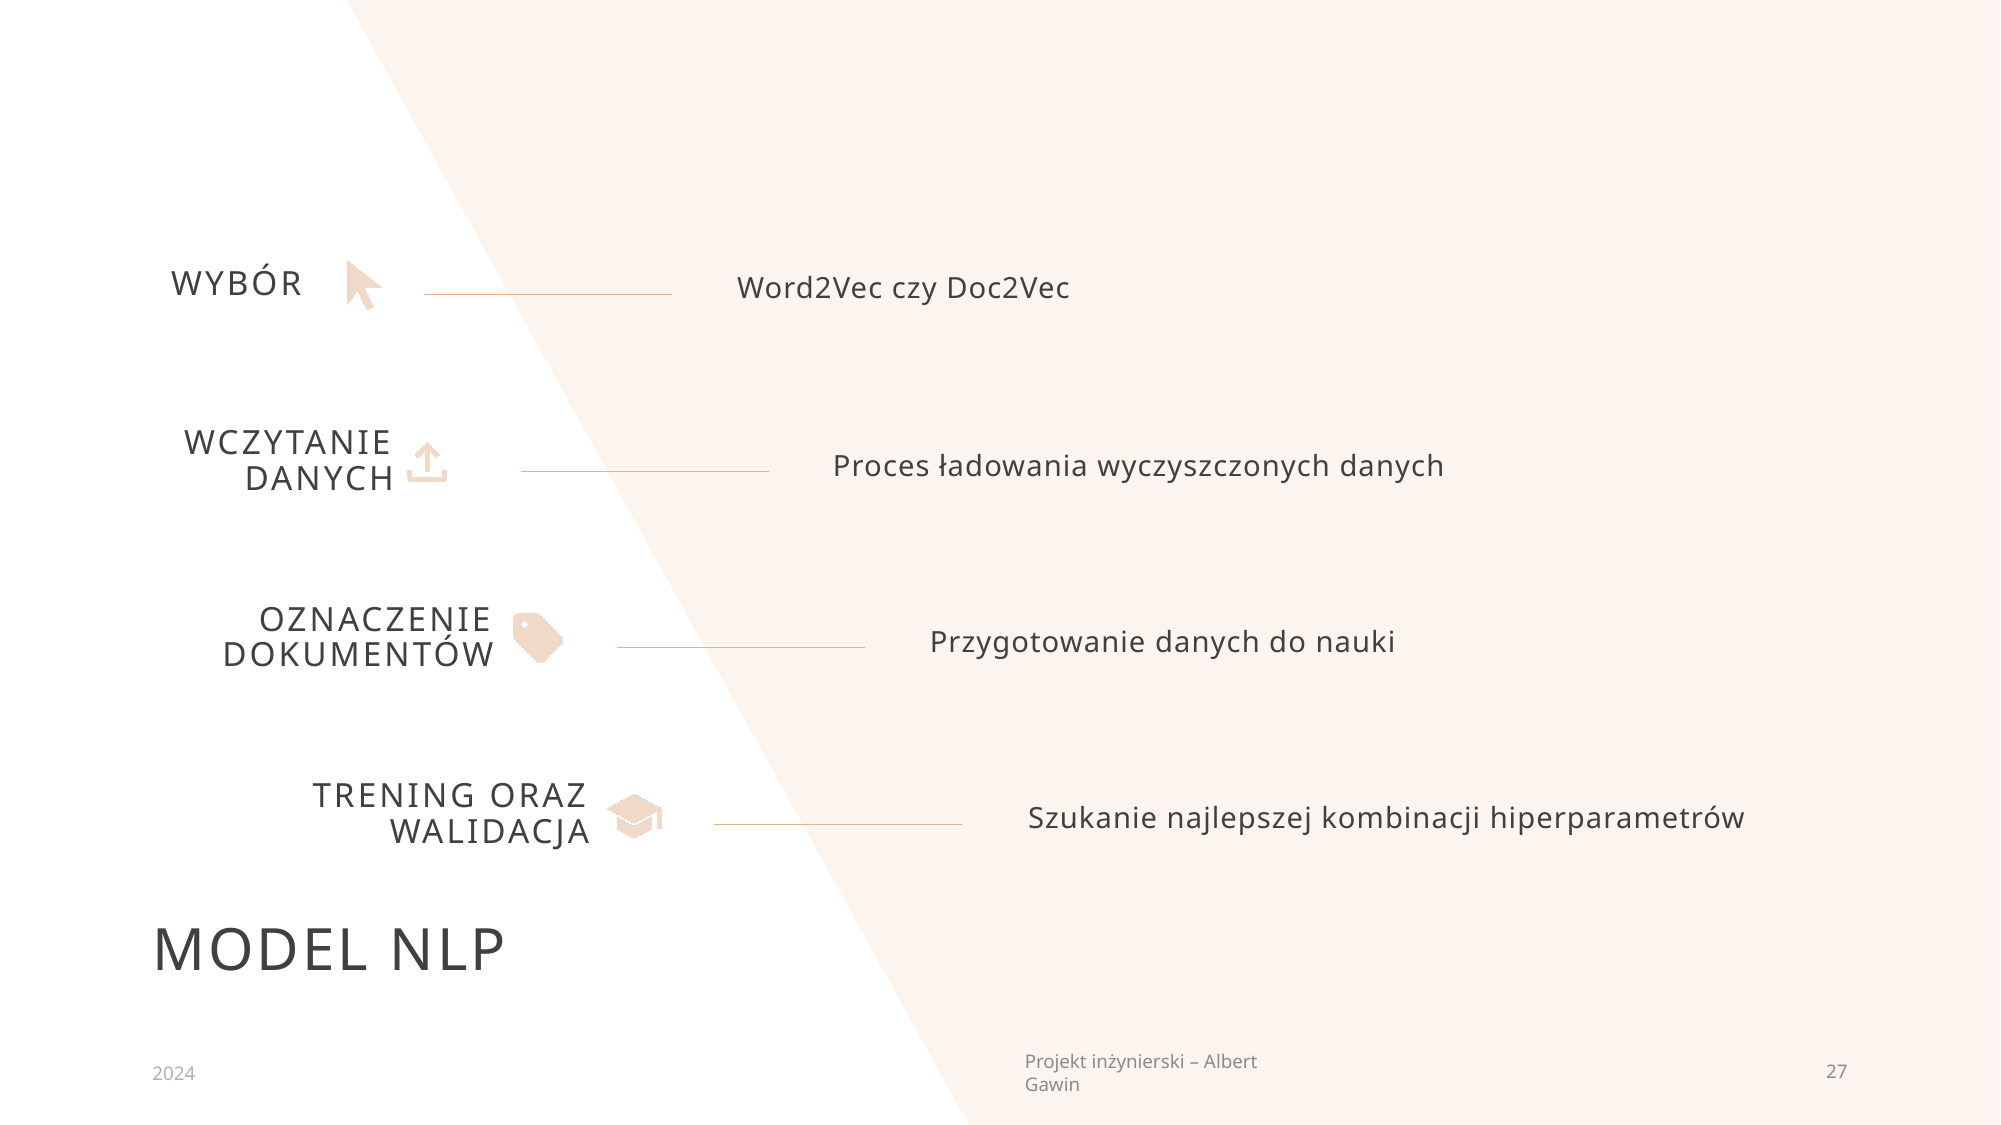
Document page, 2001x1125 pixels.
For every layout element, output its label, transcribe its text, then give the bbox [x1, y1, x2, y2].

title Model nlp [137, 903, 808, 1000]
picture [332, 255, 392, 315]
list trening oraz walidacja [189, 772, 605, 858]
list Wczytanie danych [57, 419, 410, 504]
footer Projekt inżynierski – Albert Gawin [1009, 1042, 1327, 1103]
list Word2Vec czy Doc2Vec [722, 261, 1631, 428]
picture [604, 786, 664, 846]
list Szukanie najlepszej kombinacji hiperparametrów [1013, 791, 1922, 958]
list Przygotowanie danych do nauki [914, 616, 1824, 782]
picture [508, 608, 568, 668]
picture [396, 432, 457, 492]
list Proces ładowania wyczyszczonych danych [817, 440, 1727, 606]
slide_number 2024 [137, 1042, 588, 1103]
list Oznaczenie dokumentów [157, 596, 509, 681]
slide_number 27 [1773, 1042, 1863, 1103]
list Wybór [0, 242, 317, 328]
